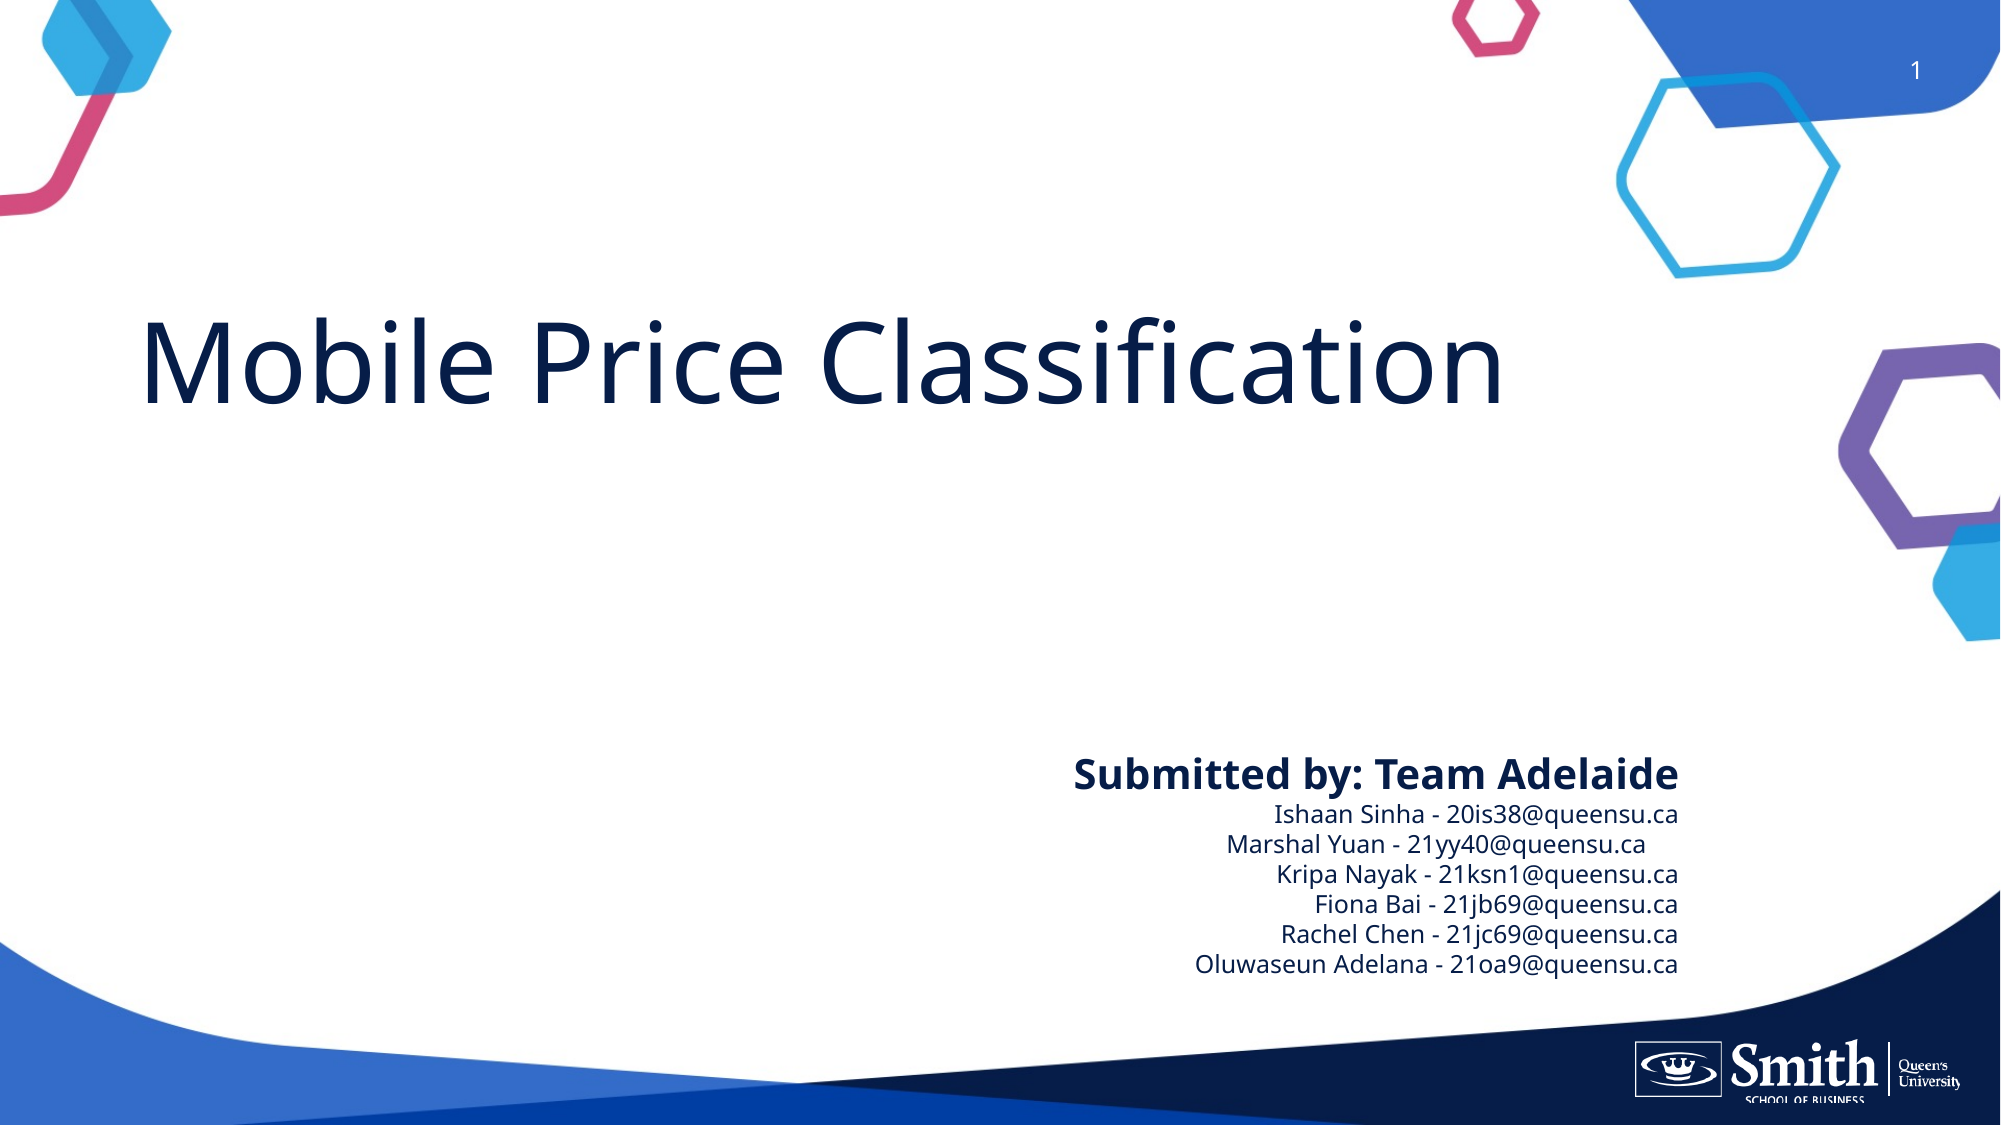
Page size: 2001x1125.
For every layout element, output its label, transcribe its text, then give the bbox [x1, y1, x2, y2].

text_box Submitted by: Team Adelaide​ Ishaan Sinha - 20is38@queensu.ca Marshal Yuan - 21yy40@queensu.ca Kripa Nayak - 21ksn1@queensu.ca​ Fiona Bai - 21jb69@queensu.ca​ Rachel Chen - 21jc69@queensu.ca Oluwaseun Adelana - 21oa9@queensu.ca​ ​ [621, 499, 1792, 1008]
picture [0, 0, 2001, 1125]
title Mobile Price Classification [137, 17, 1680, 563]
